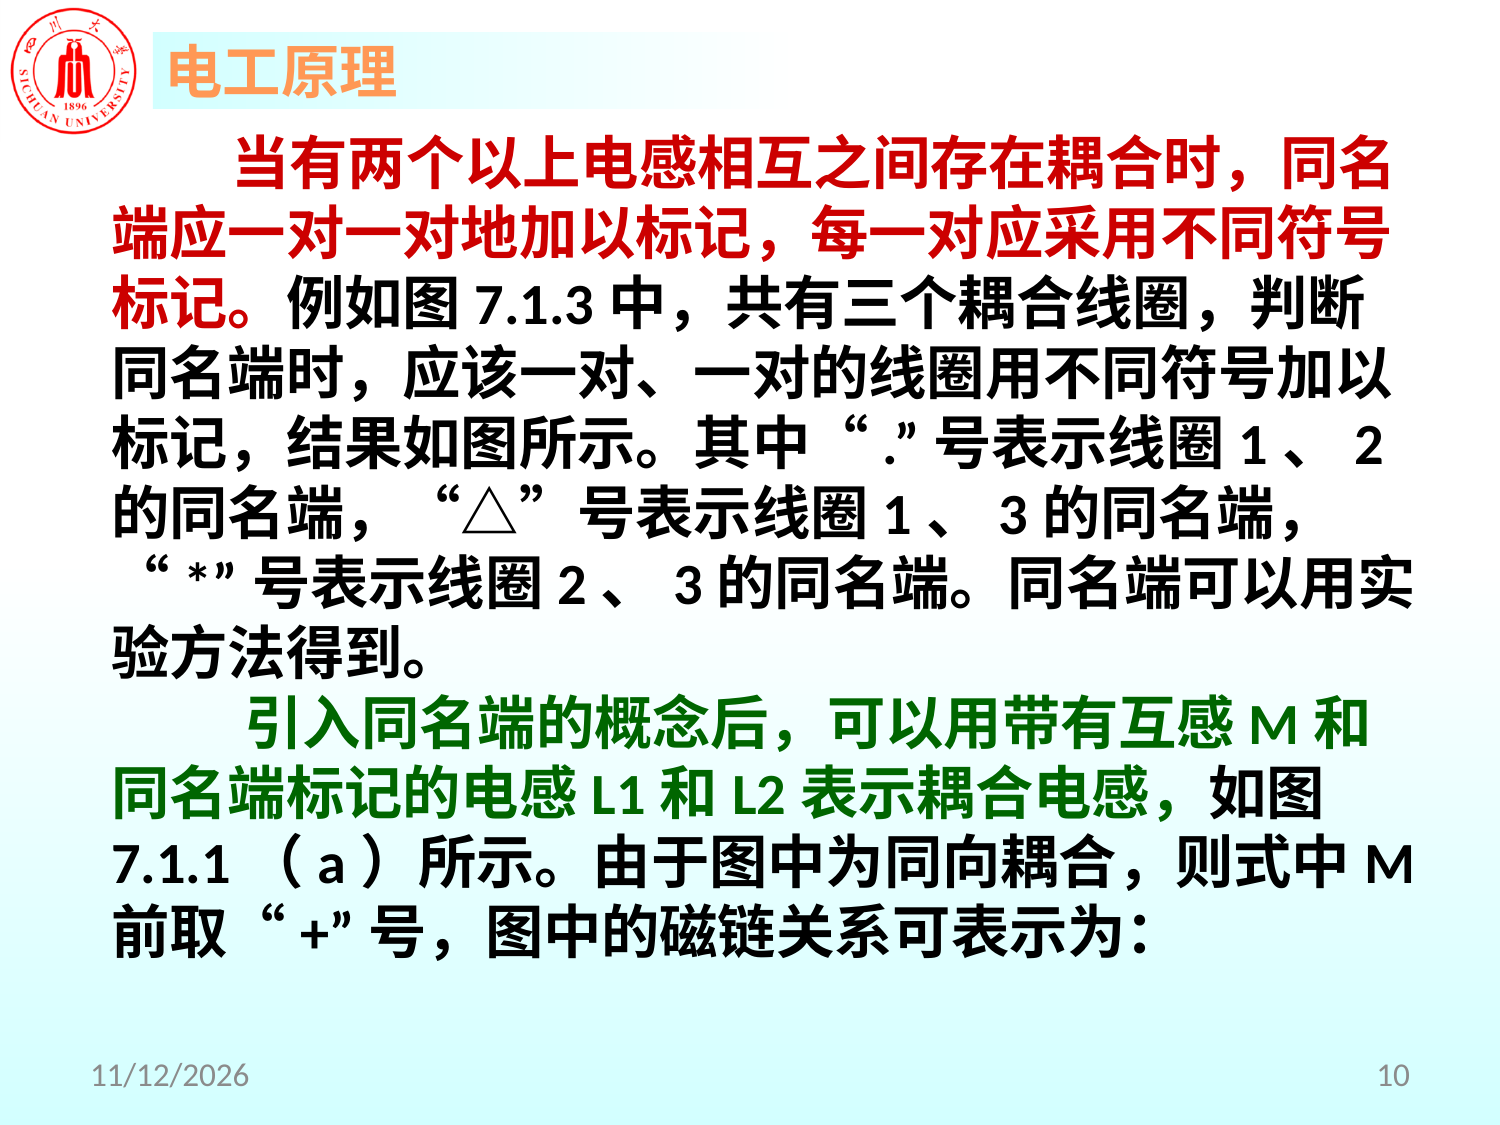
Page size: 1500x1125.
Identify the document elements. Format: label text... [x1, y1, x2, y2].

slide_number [75, 1042, 425, 1103]
picture [0, 0, 150, 142]
slide_number 10 [1074, 1042, 1425, 1103]
text_box 当有两个以上电感相互之间存在耦合时，同名端应一对一对地加以标记，每一对应采用不同符号标记。例如图7.1.3中，共有三个耦合线圈，判断同名端时，应该一对、一对的线圈用不同符号加以标记，结果如图所示。其中“.”号表示线圈1、2的同名端，“△”号表示线圈1、3的同名端，“*”号表示线圈2、3的同名端。同名端可以用实验方法得到。 引入同名端的概念后，可以用带有互感M和同名端标记的电感L1和L2表示耦合电感，如图7.1.1（a）所示。由于图中为同向耦合，则式中M前取“+”号，图中的磁链关系可表示为： [96, 118, 1431, 1044]
